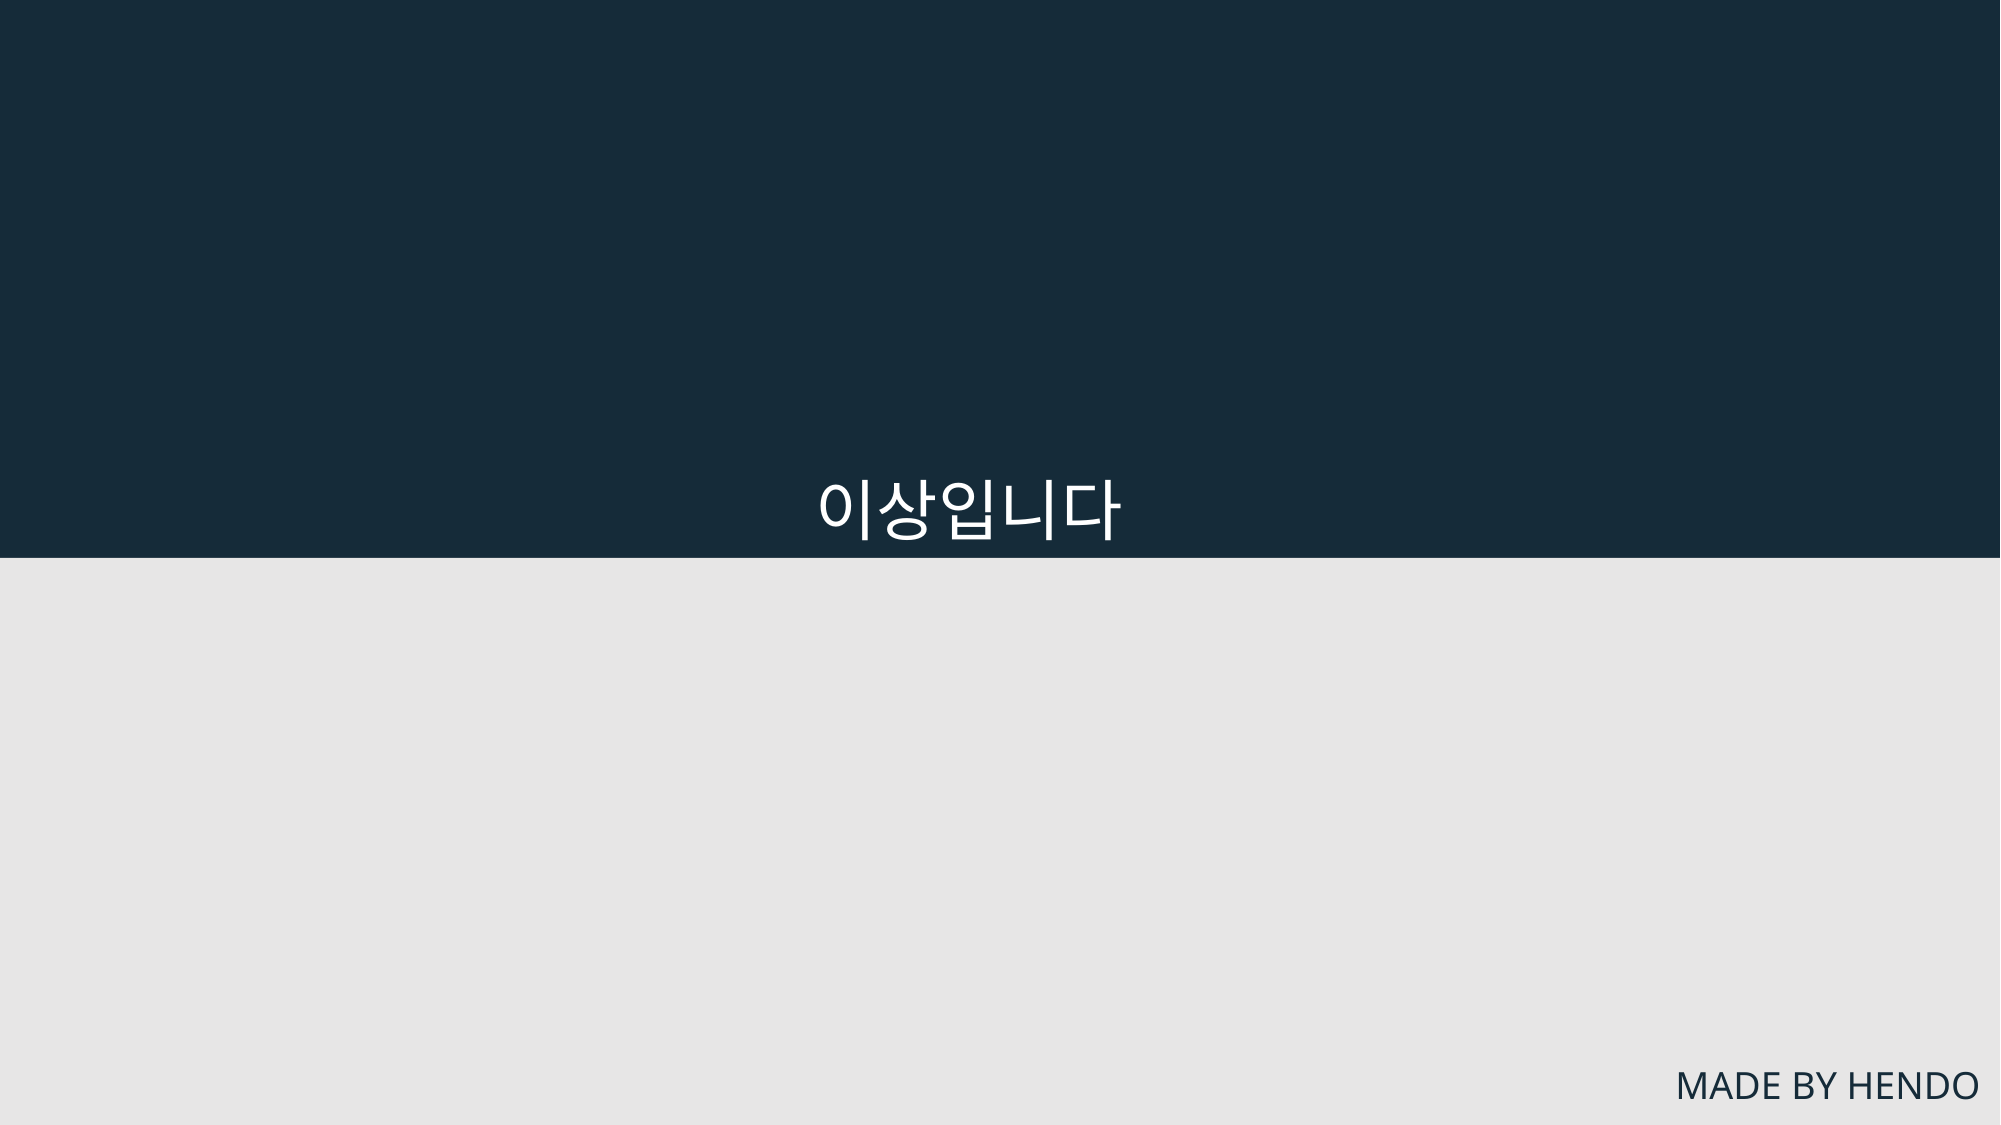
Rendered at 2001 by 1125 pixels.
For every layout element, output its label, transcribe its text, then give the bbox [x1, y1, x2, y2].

text_box 이상입니다 [800, 461, 1138, 557]
text_box [0, 557, 2000, 1125]
text_box MADE BY HENDO [1660, 1054, 1996, 1114]
